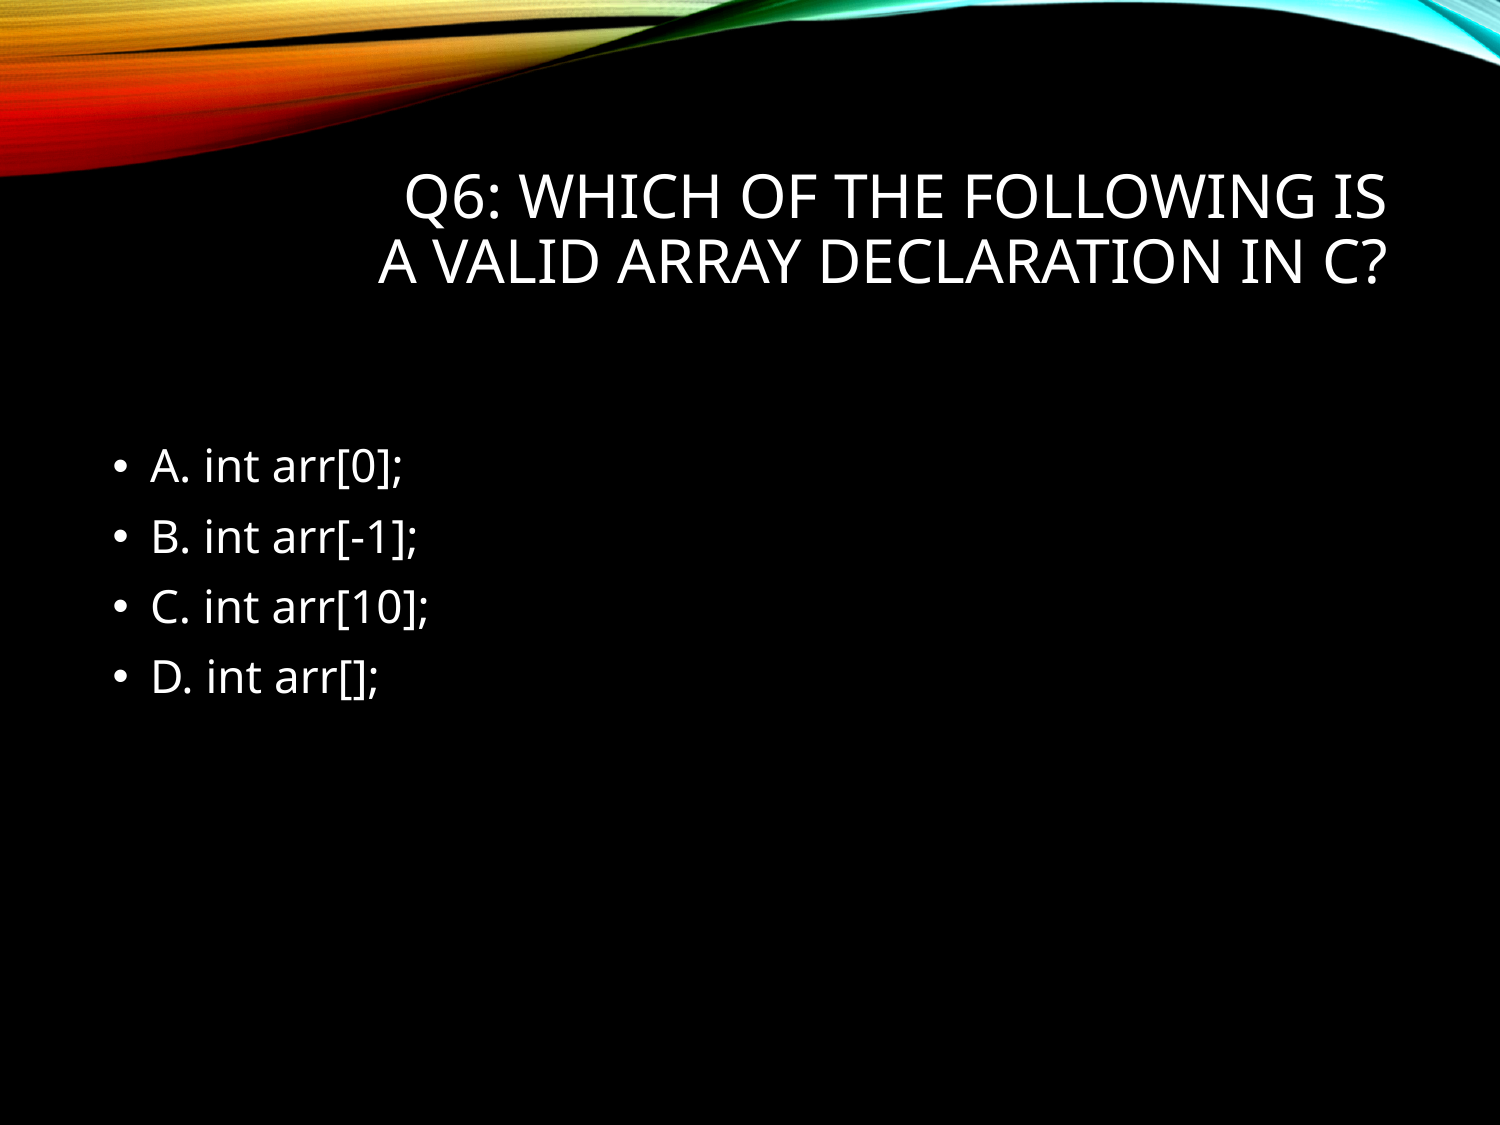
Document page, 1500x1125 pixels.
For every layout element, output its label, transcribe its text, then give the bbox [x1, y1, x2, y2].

list A. int arr[0]; B. int arr[-1]; C. int arr[10]; D. int arr[]; [97, 360, 1403, 1028]
title Q6: Which of the following is a valid array declaration in C? [356, 125, 1403, 338]
picture [0, 0, 1500, 178]
